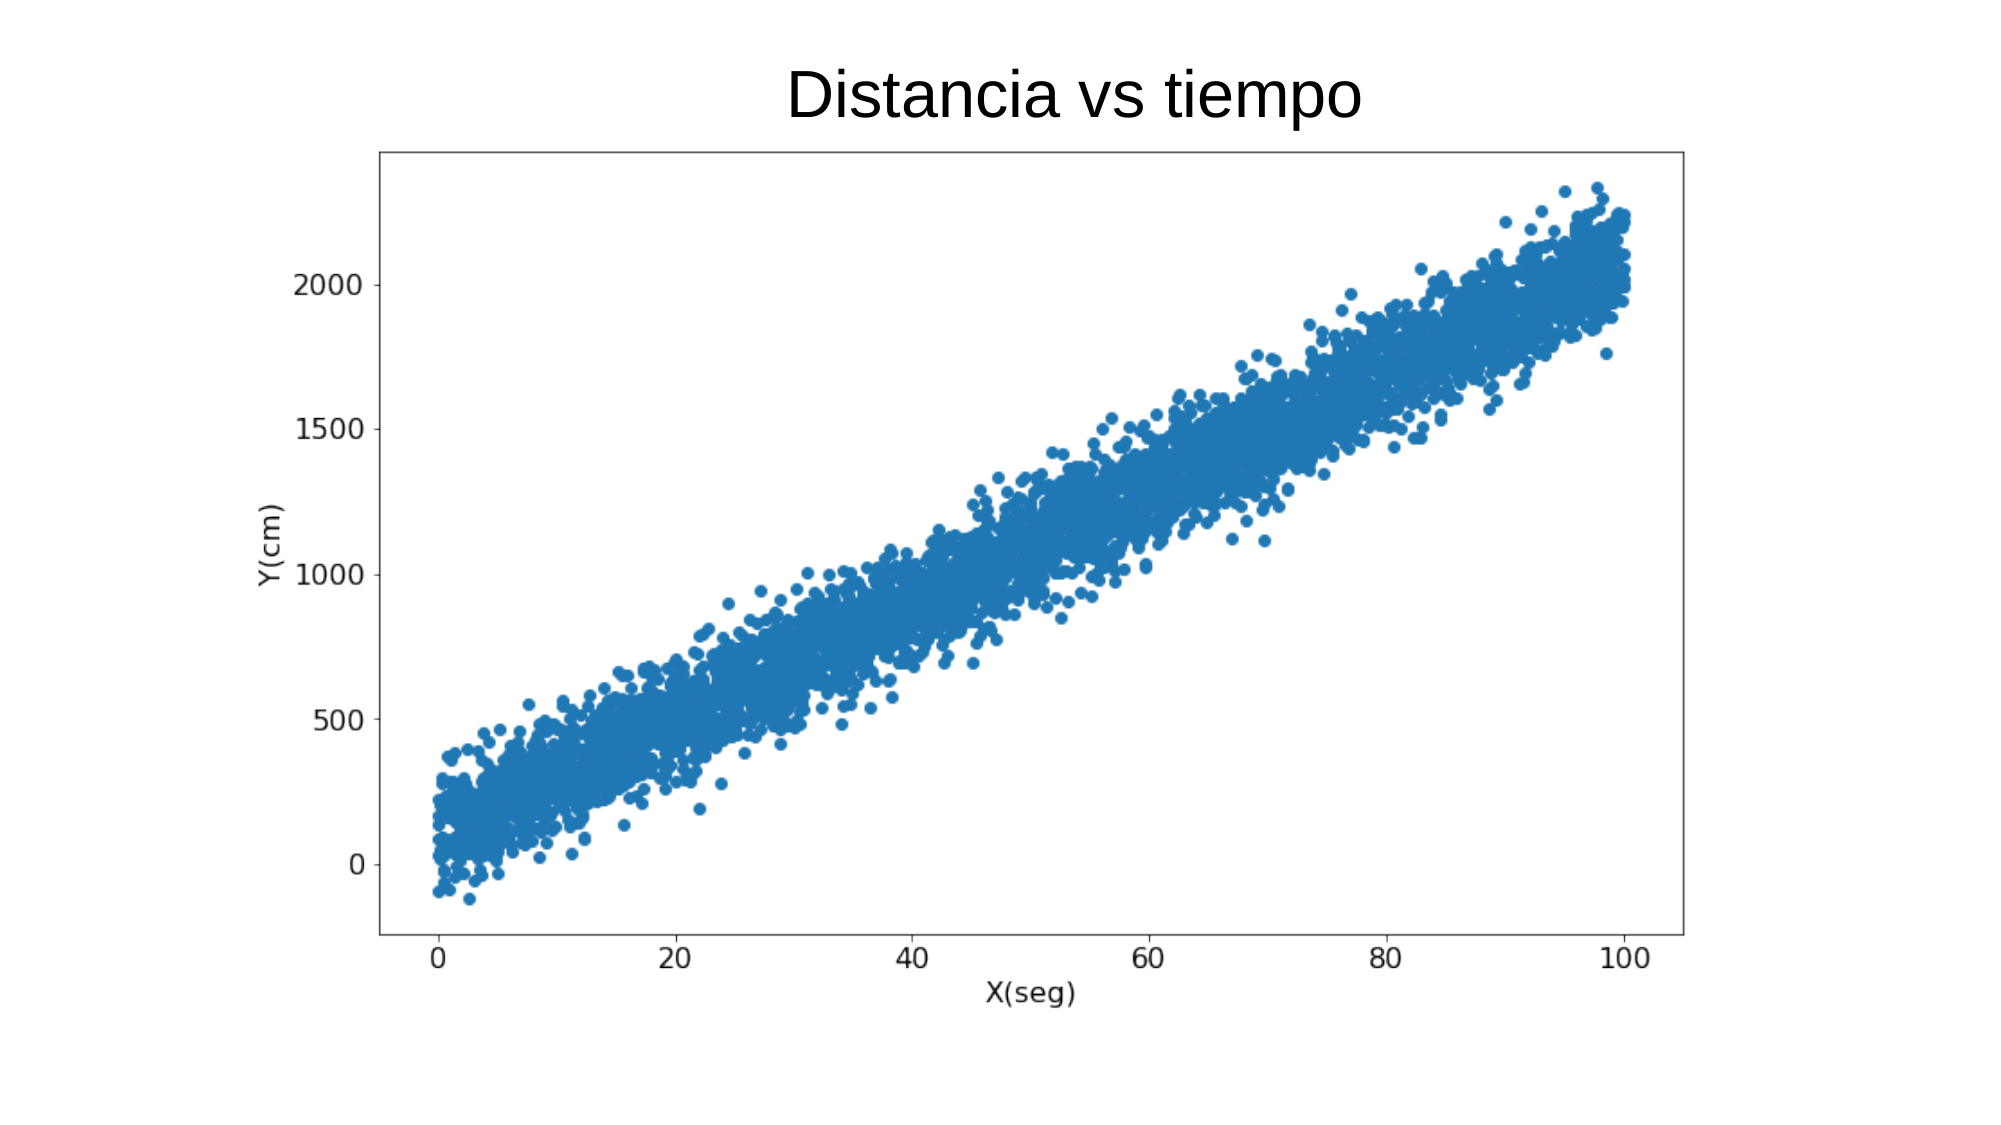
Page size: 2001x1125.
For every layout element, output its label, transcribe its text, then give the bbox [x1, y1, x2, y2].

text_box Distancia vs tiempo [771, 43, 1380, 139]
picture [245, 139, 1696, 1021]
